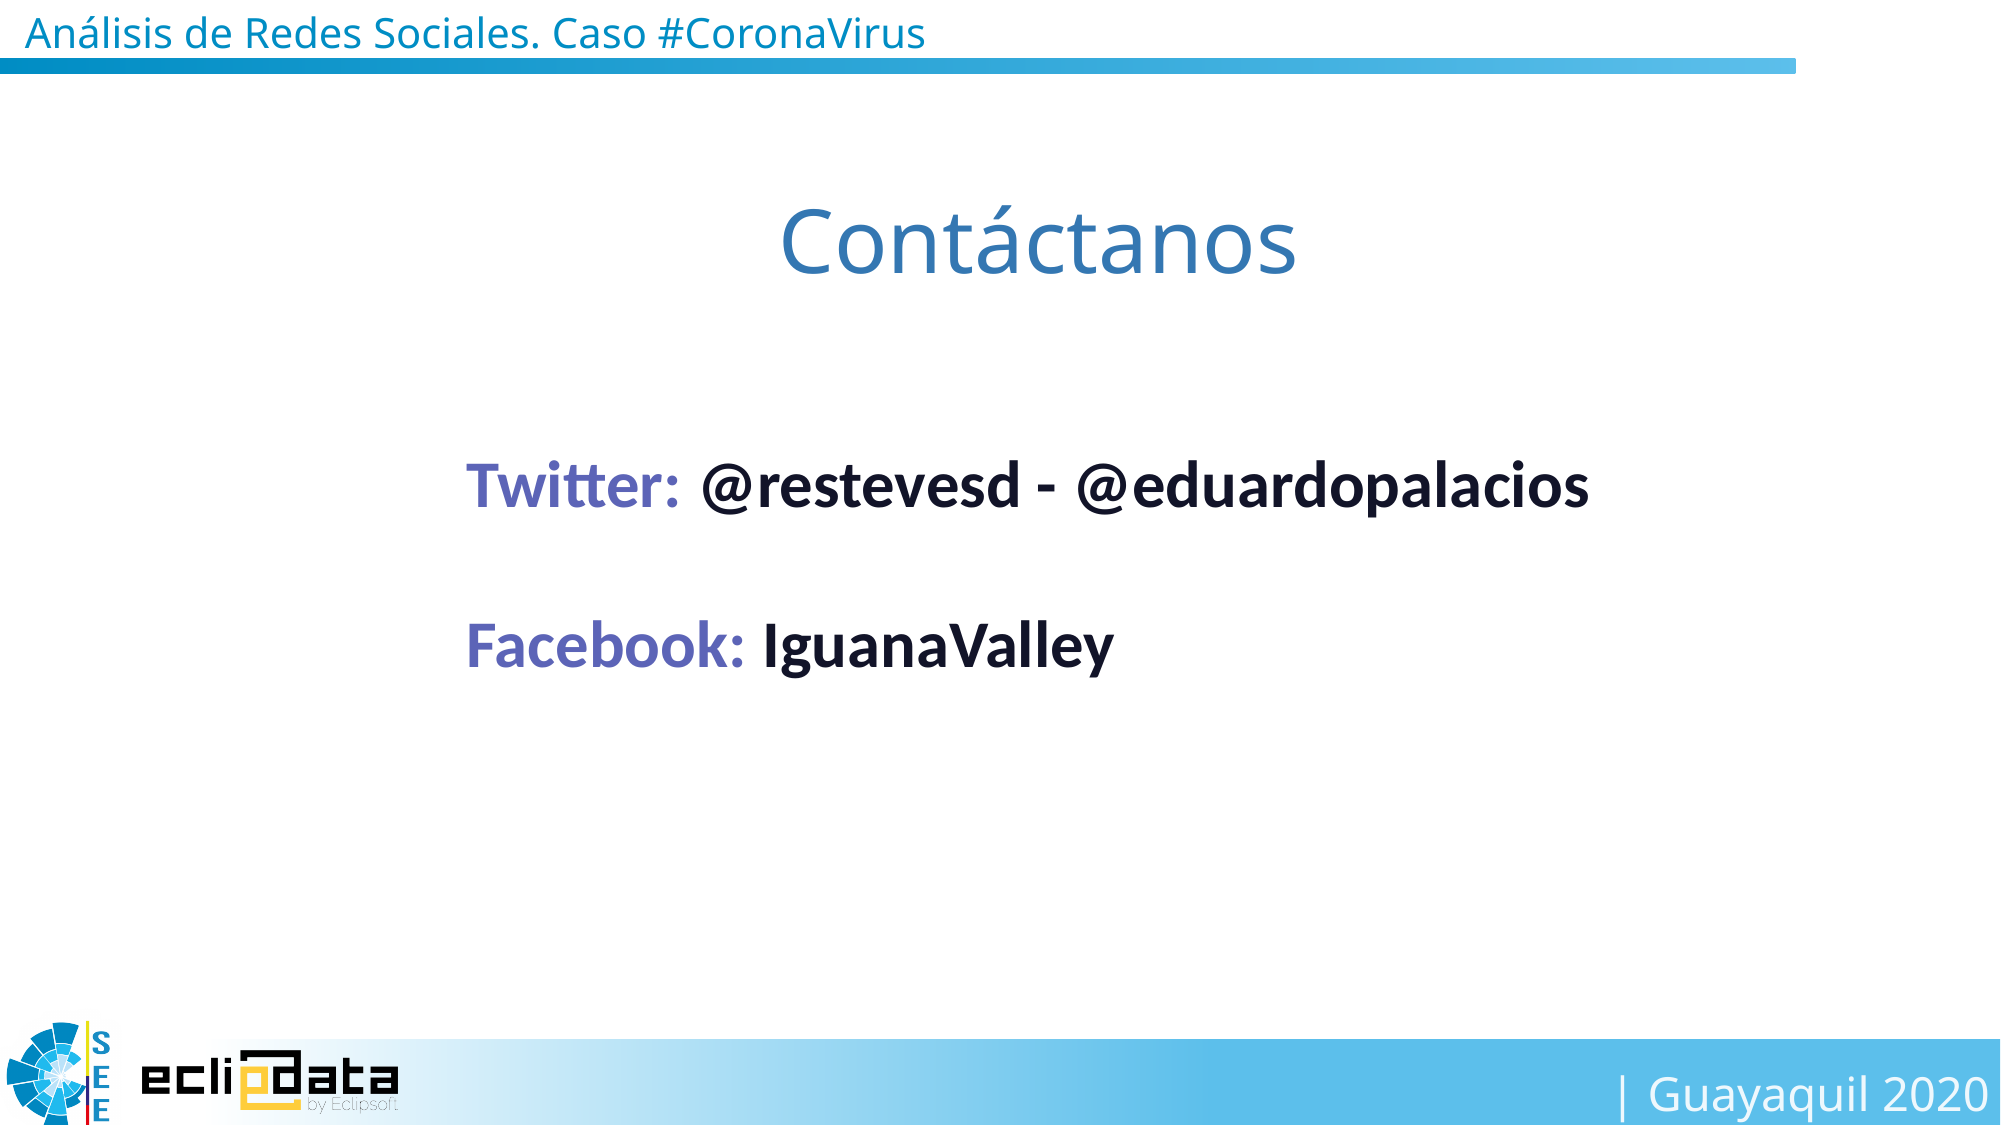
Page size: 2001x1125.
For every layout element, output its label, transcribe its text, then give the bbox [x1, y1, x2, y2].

title Contáctanos [760, 179, 1318, 311]
picture [1, 1013, 123, 1125]
picture [142, 1050, 398, 1114]
text_box [0, 58, 1796, 75]
text_box [204, 1038, 2000, 1125]
text_box Twitter: @restevesd - @eduardopalacios Facebook: IguanaValley [451, 433, 1627, 689]
text_box | Guayaquil 2020 [591, 1062, 2000, 1125]
text_box Análisis de Redes Sociales. Caso #CoronaVirus [9, 6, 1990, 66]
